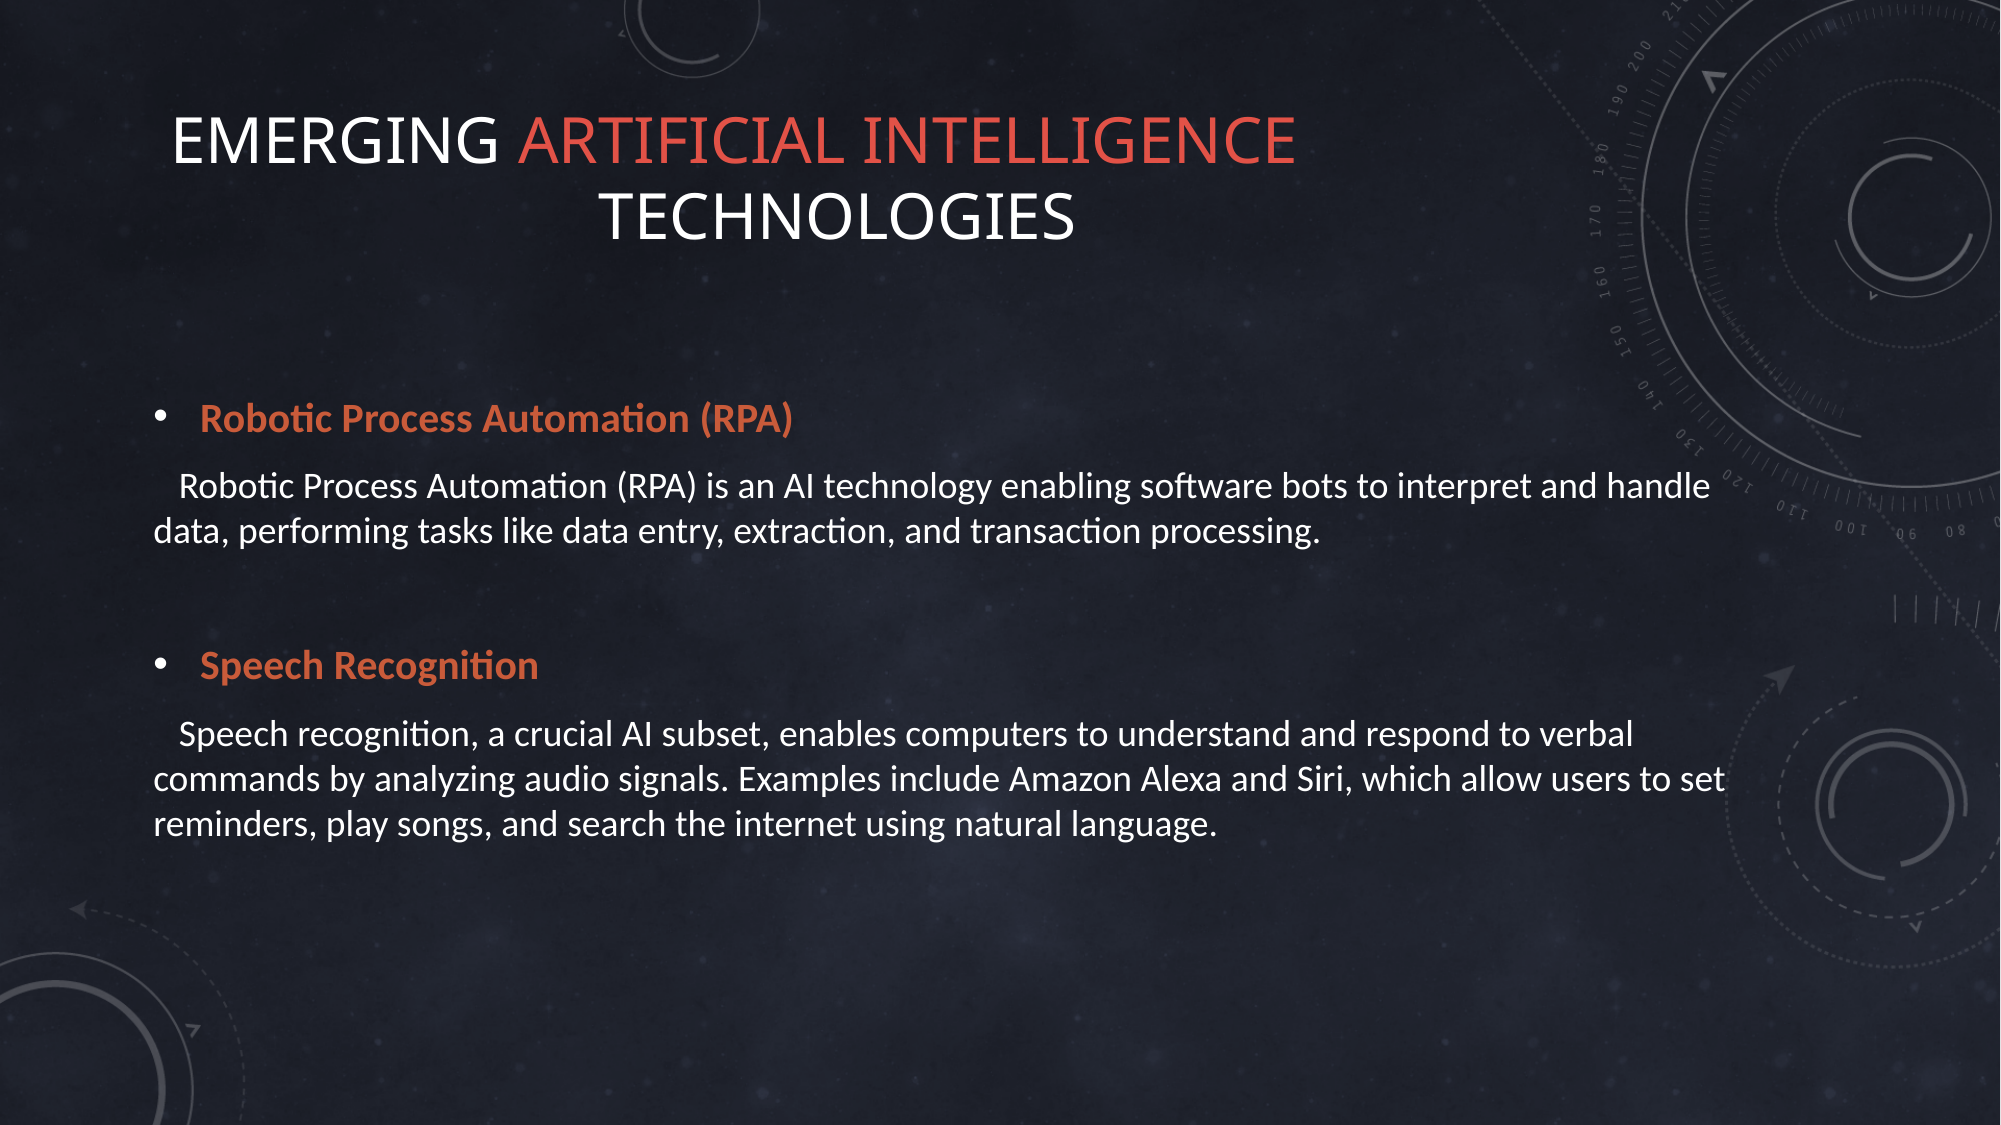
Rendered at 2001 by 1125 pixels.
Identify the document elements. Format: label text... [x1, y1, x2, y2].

list Robotic Process Automation (RPA) Robotic Process Automation (RPA) is an AI technology enabling software bots to interpret and handle data, performing tasks like data entry, extraction, and transaction processing. Speech Recognition Speech recognition, a crucial AI subset, enables computers to understand and respond to verbal commands by analyzing audio signals. Examples include Amazon Alexa and Siri, which allow users to set reminders, play songs, and search the internet using natural language. [138, 317, 1801, 917]
picture [0, 0, 2000, 1125]
title Emerging Artificial Intelligence Technologies [155, 92, 1784, 261]
